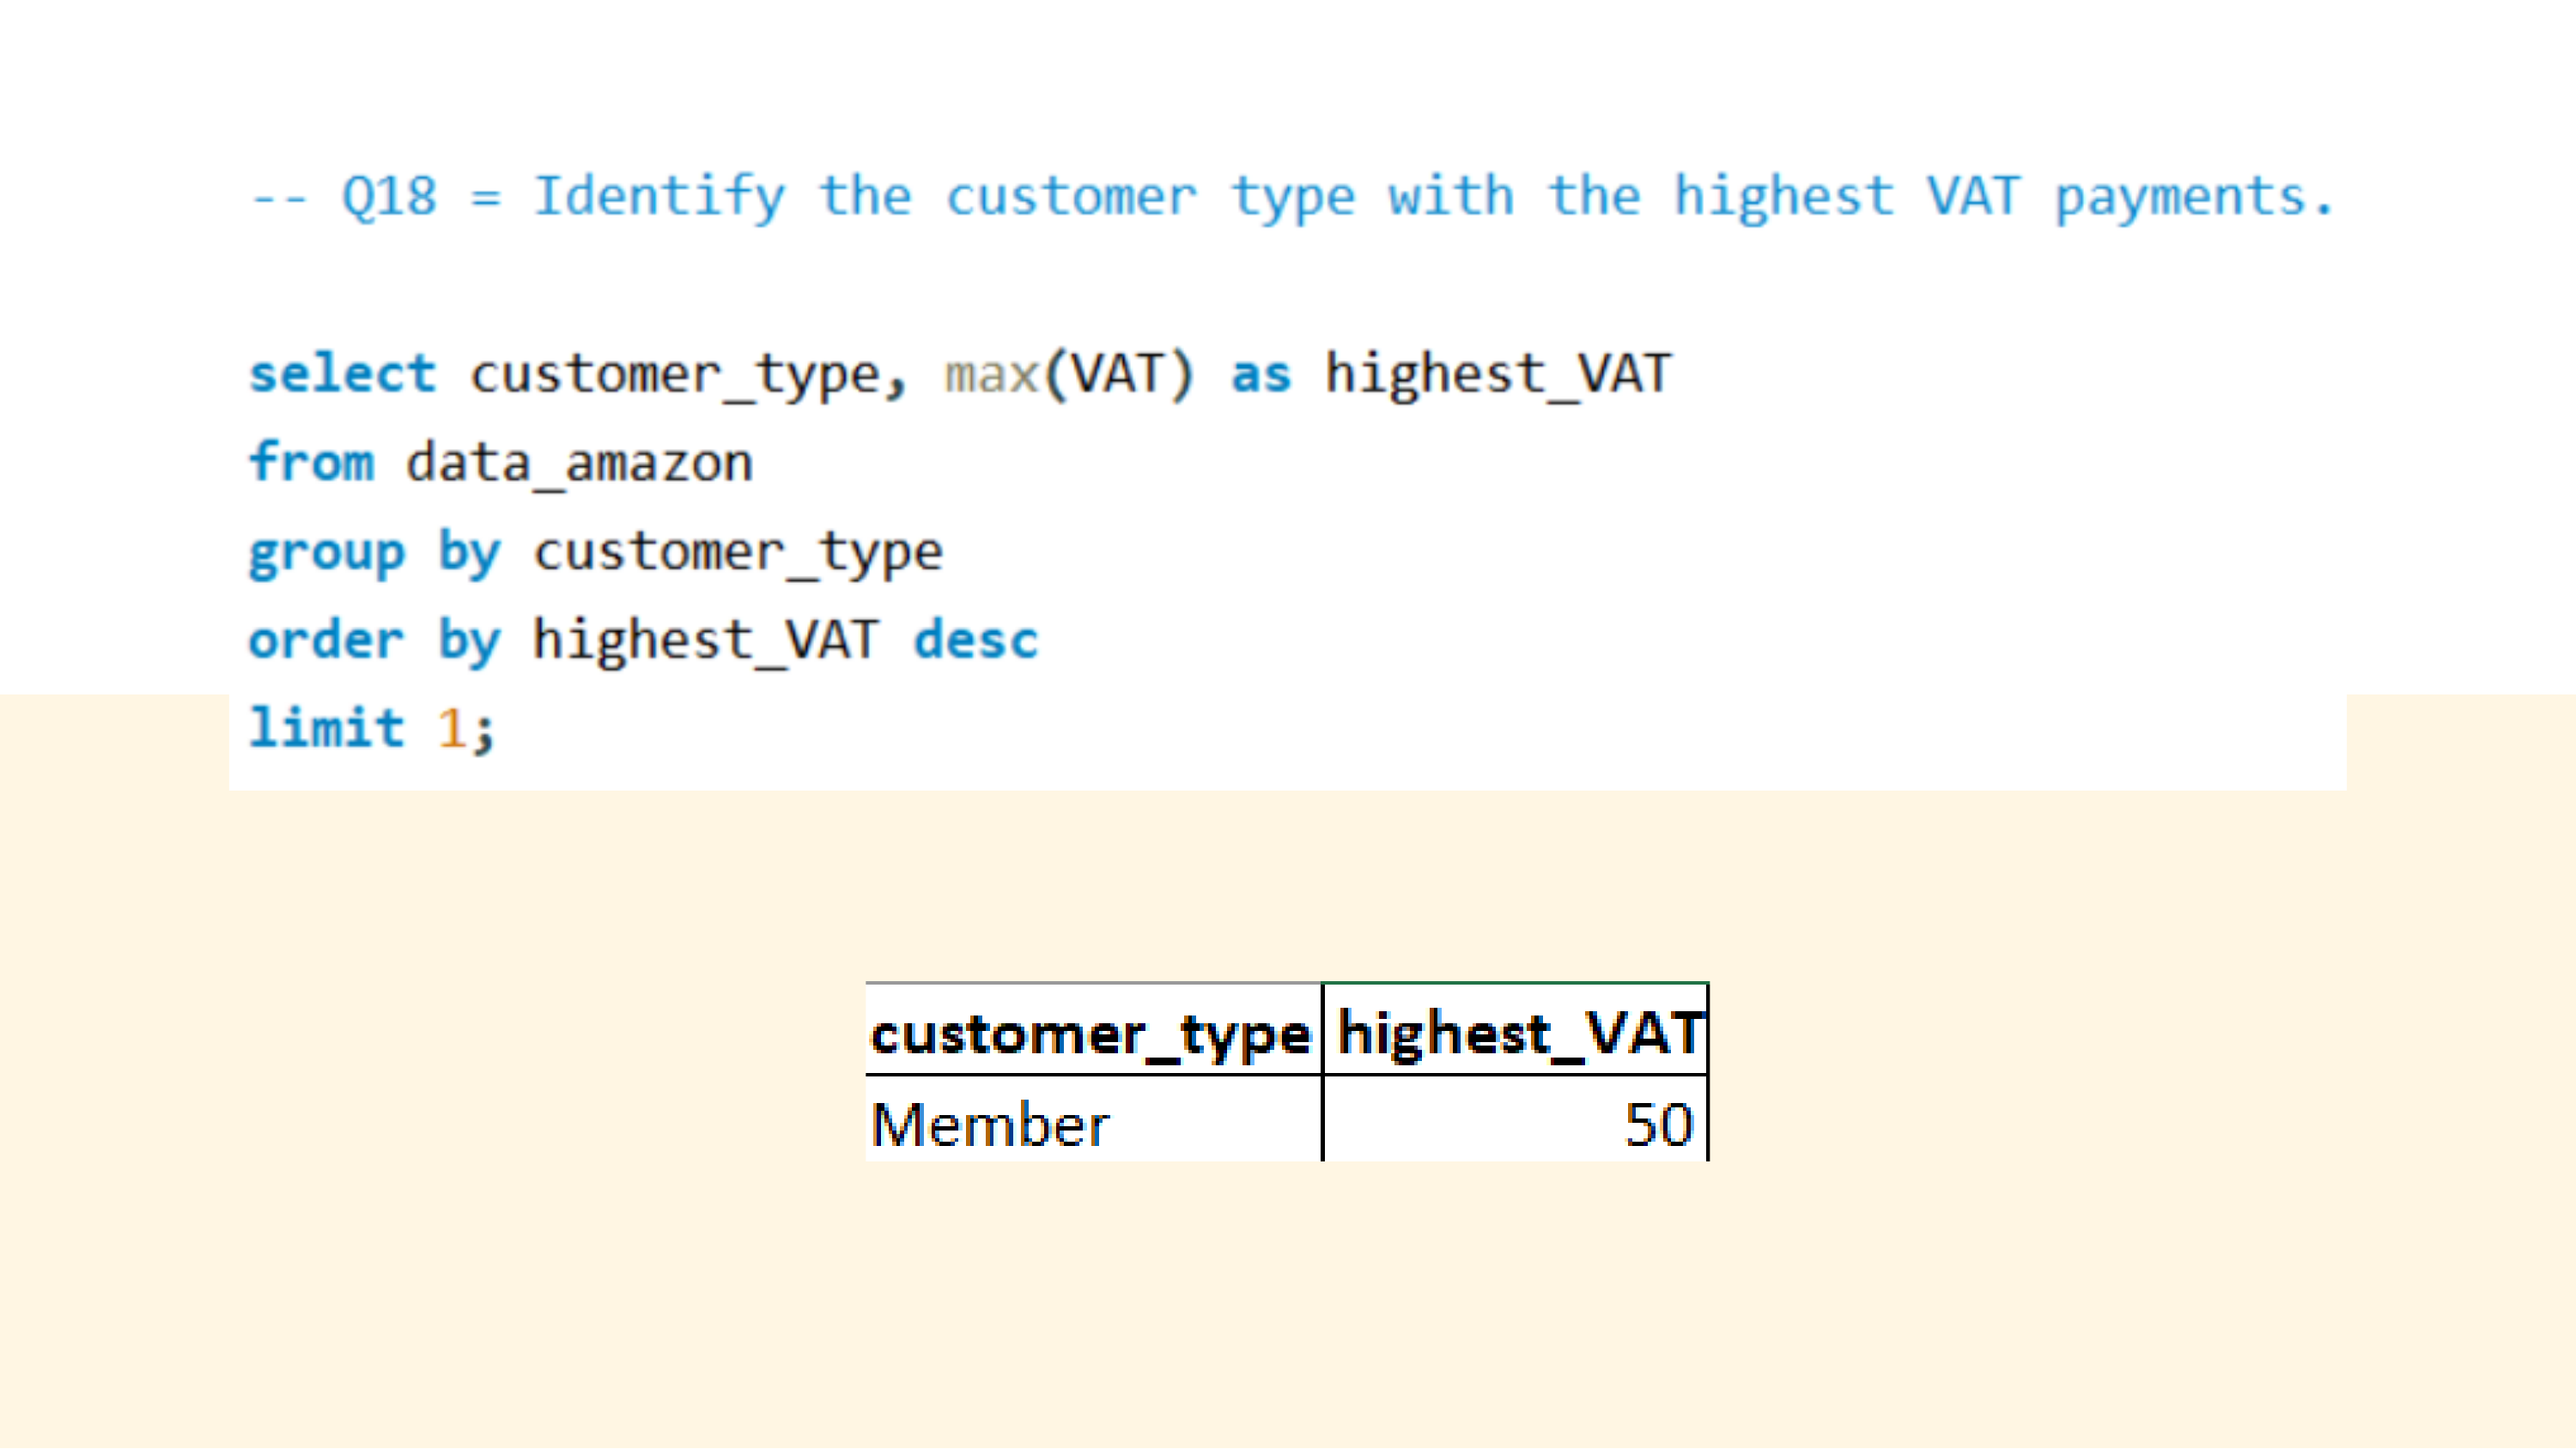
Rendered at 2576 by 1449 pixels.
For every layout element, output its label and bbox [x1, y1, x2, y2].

text_box [228, 144, 2348, 691]
text_box [0, 694, 2576, 1449]
